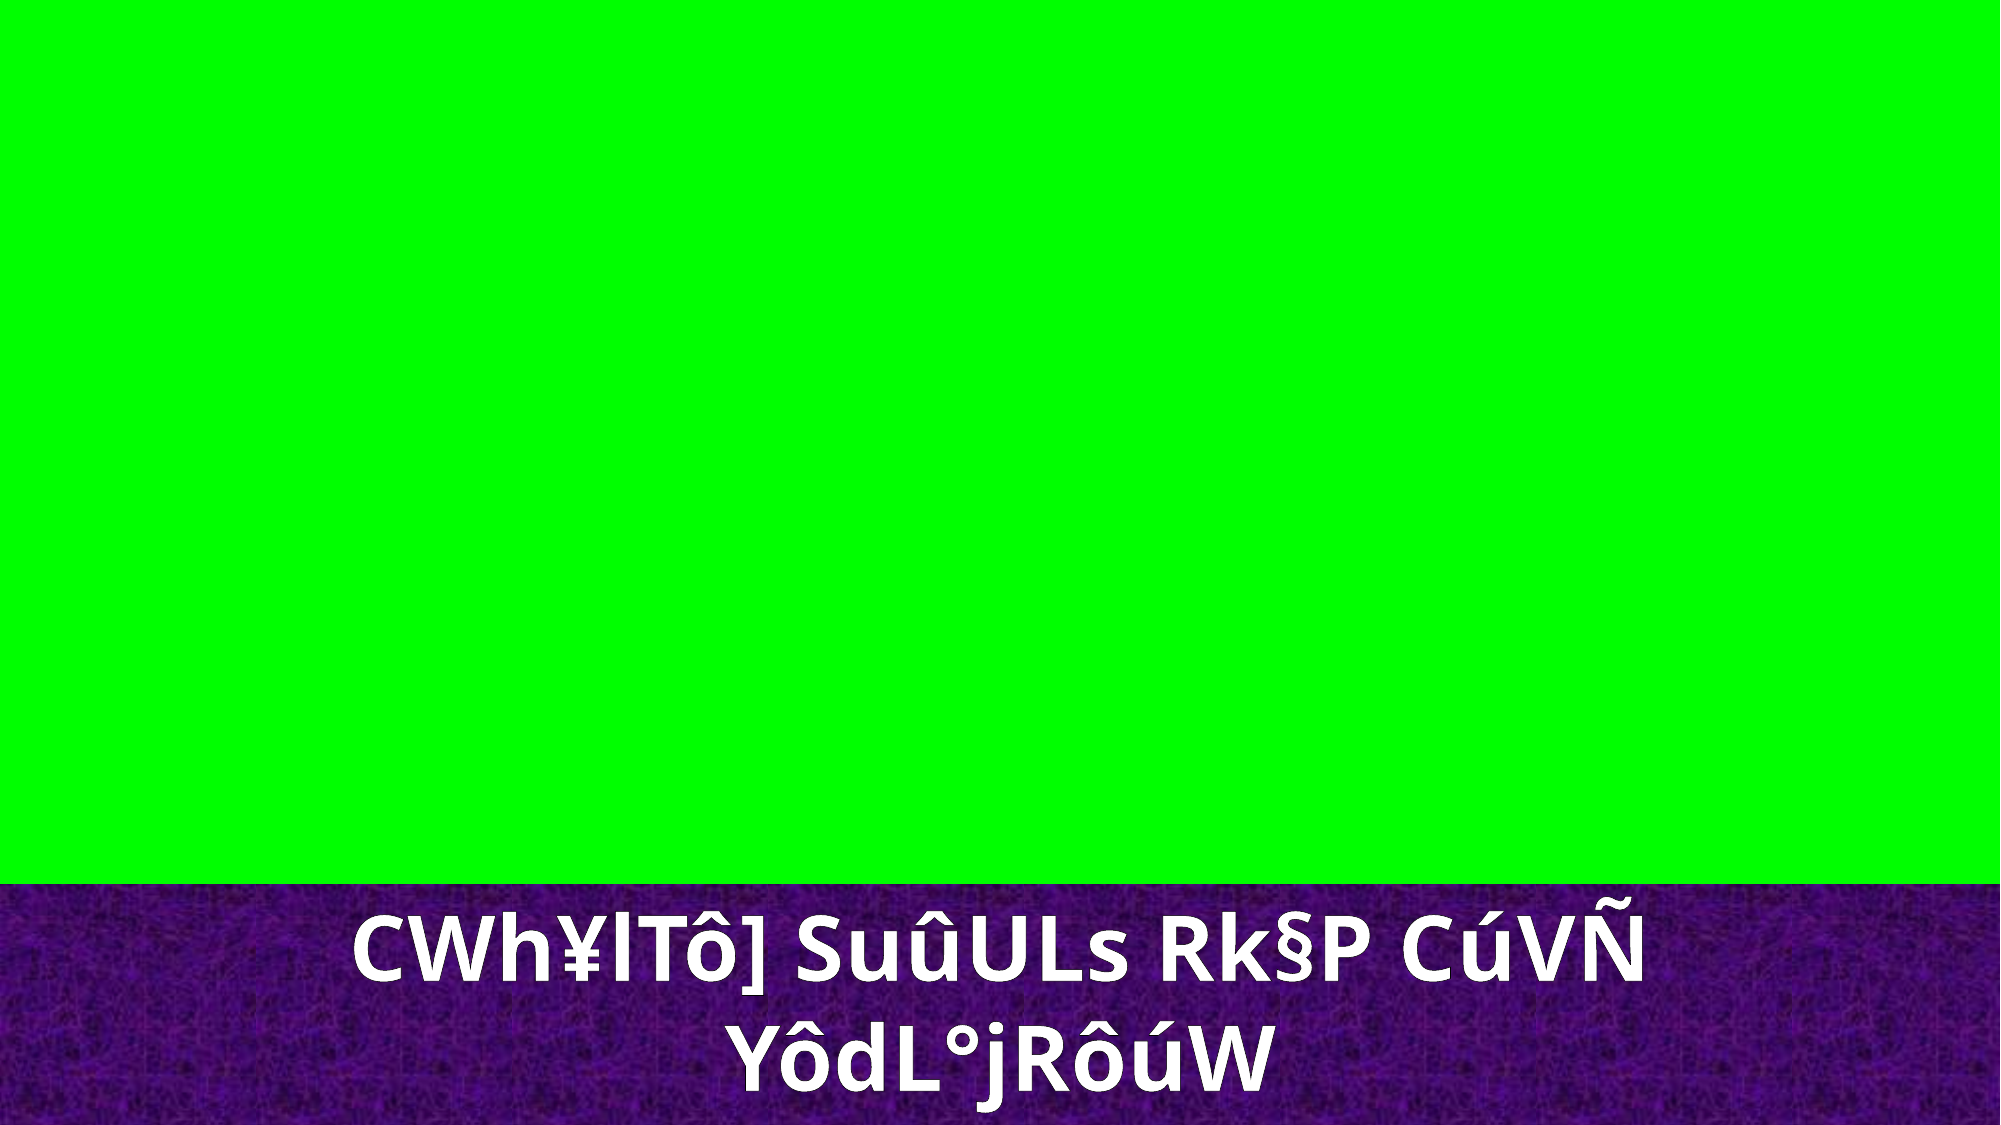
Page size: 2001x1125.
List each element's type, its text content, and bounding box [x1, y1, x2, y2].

text_box [0, 884, 2000, 1125]
text_box CWh¥lTô] SuûULs Rk§P CúVÑ YôdL°jRôúW [314, 882, 1686, 1117]
